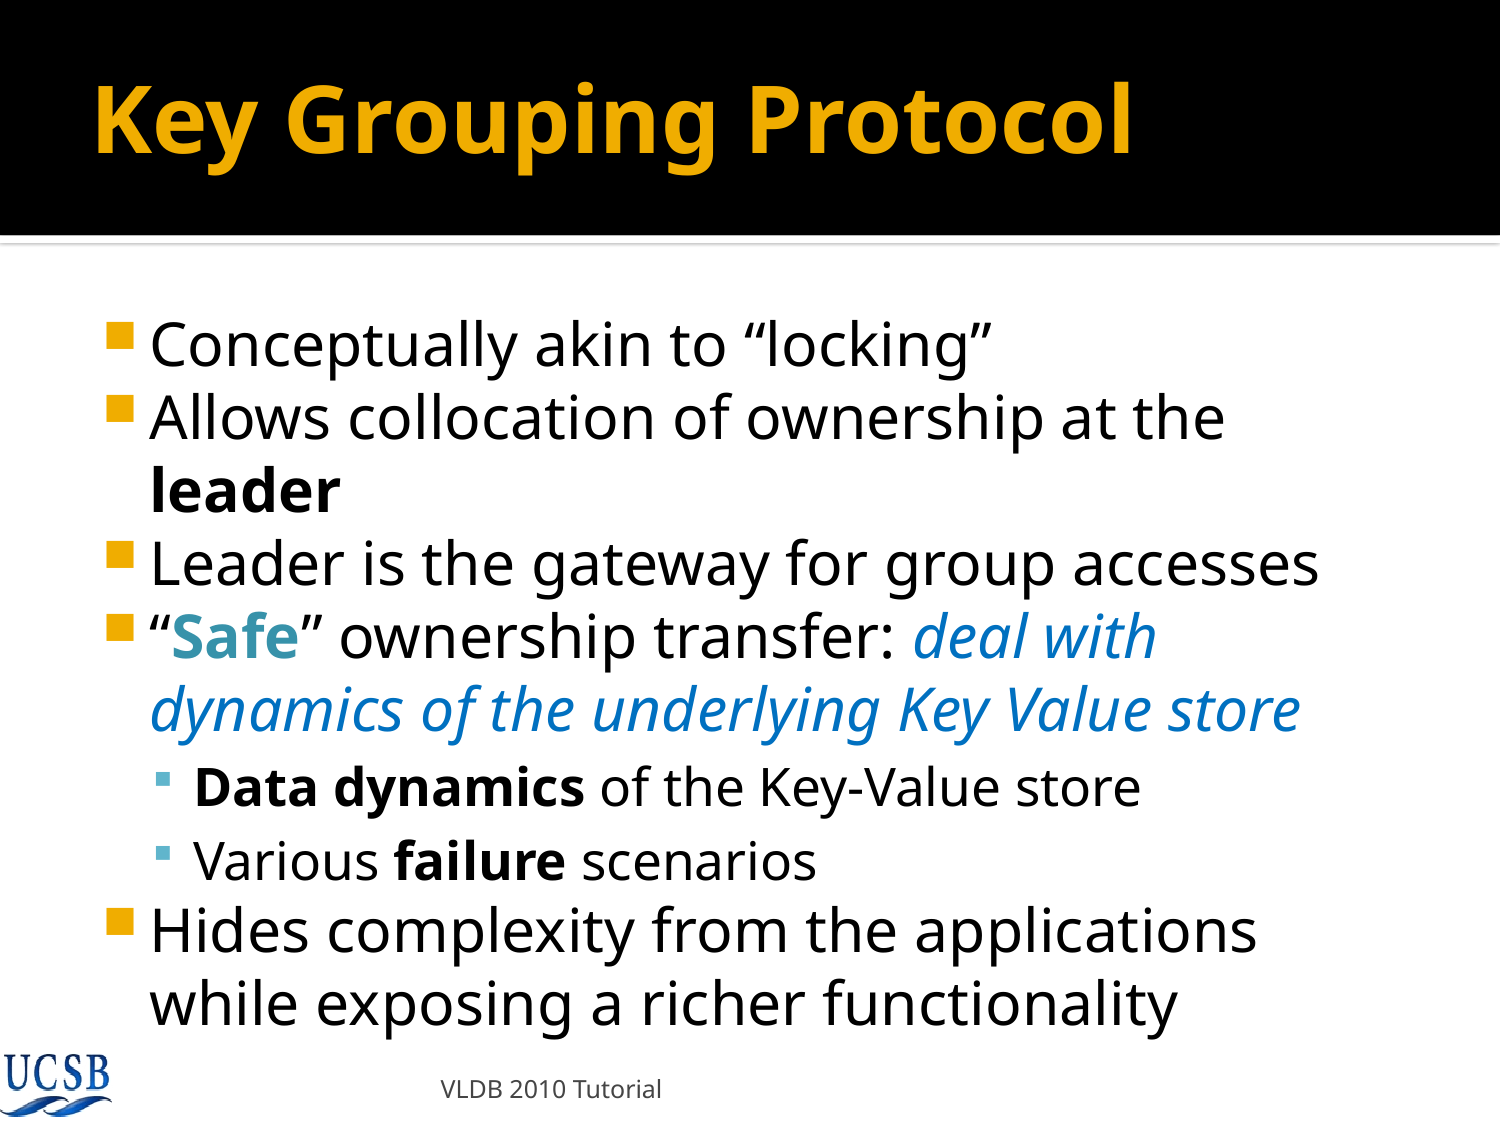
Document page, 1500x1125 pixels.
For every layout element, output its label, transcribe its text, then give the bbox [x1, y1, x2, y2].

title Key Grouping Protocol [75, 45, 1388, 188]
list Conceptually akin to “locking” Allows collocation of ownership at the leader Leader is the gateway for group accesses “Safe” ownership transfer: deal with dynamics of the underlying Key Value store Data dynamics of the Key-Value store Various failure scenarios Hides complexity from the applications while exposing a richer functionality [75, 291, 1425, 1050]
picture [0, 1053, 113, 1117]
footer VLDB 2010 Tutorial [433, 1062, 1337, 1108]
